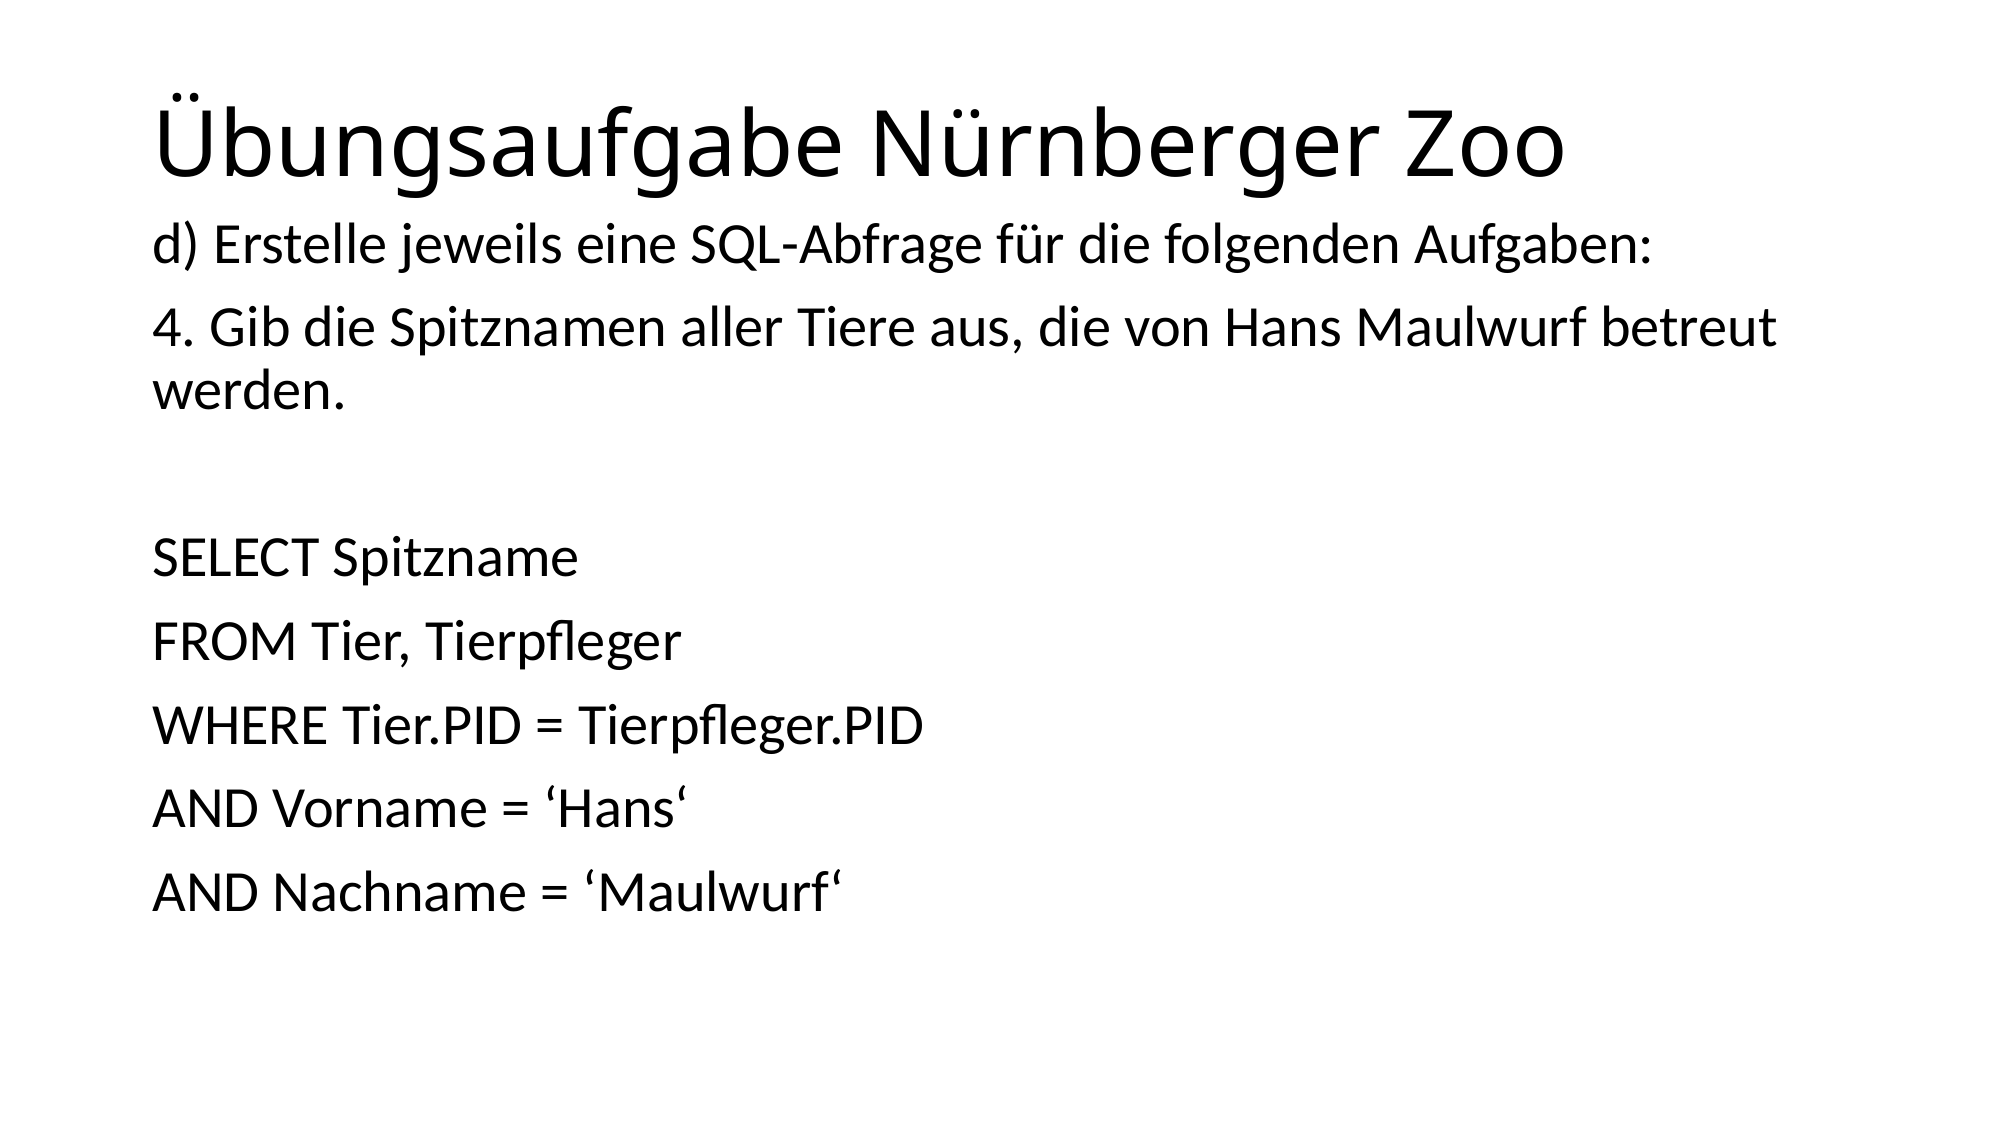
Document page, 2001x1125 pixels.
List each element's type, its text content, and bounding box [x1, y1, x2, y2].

list d) Erstelle jeweils eine SQL-Abfrage für die folgenden Aufgaben: 4. Gib die Spitznamen aller Tiere aus, die von Hans Maulwurf betreut werden. SELECT Spitzname FROM Tier, Tierpfleger WHERE Tier.PID = Tierpfleger.PID AND Vorname = ‘Hans‘ AND Nachname = ‘Maulwurf‘ [137, 205, 1863, 1125]
title Übungsaufgabe Nürnberger Zoo [137, 61, 1863, 205]
